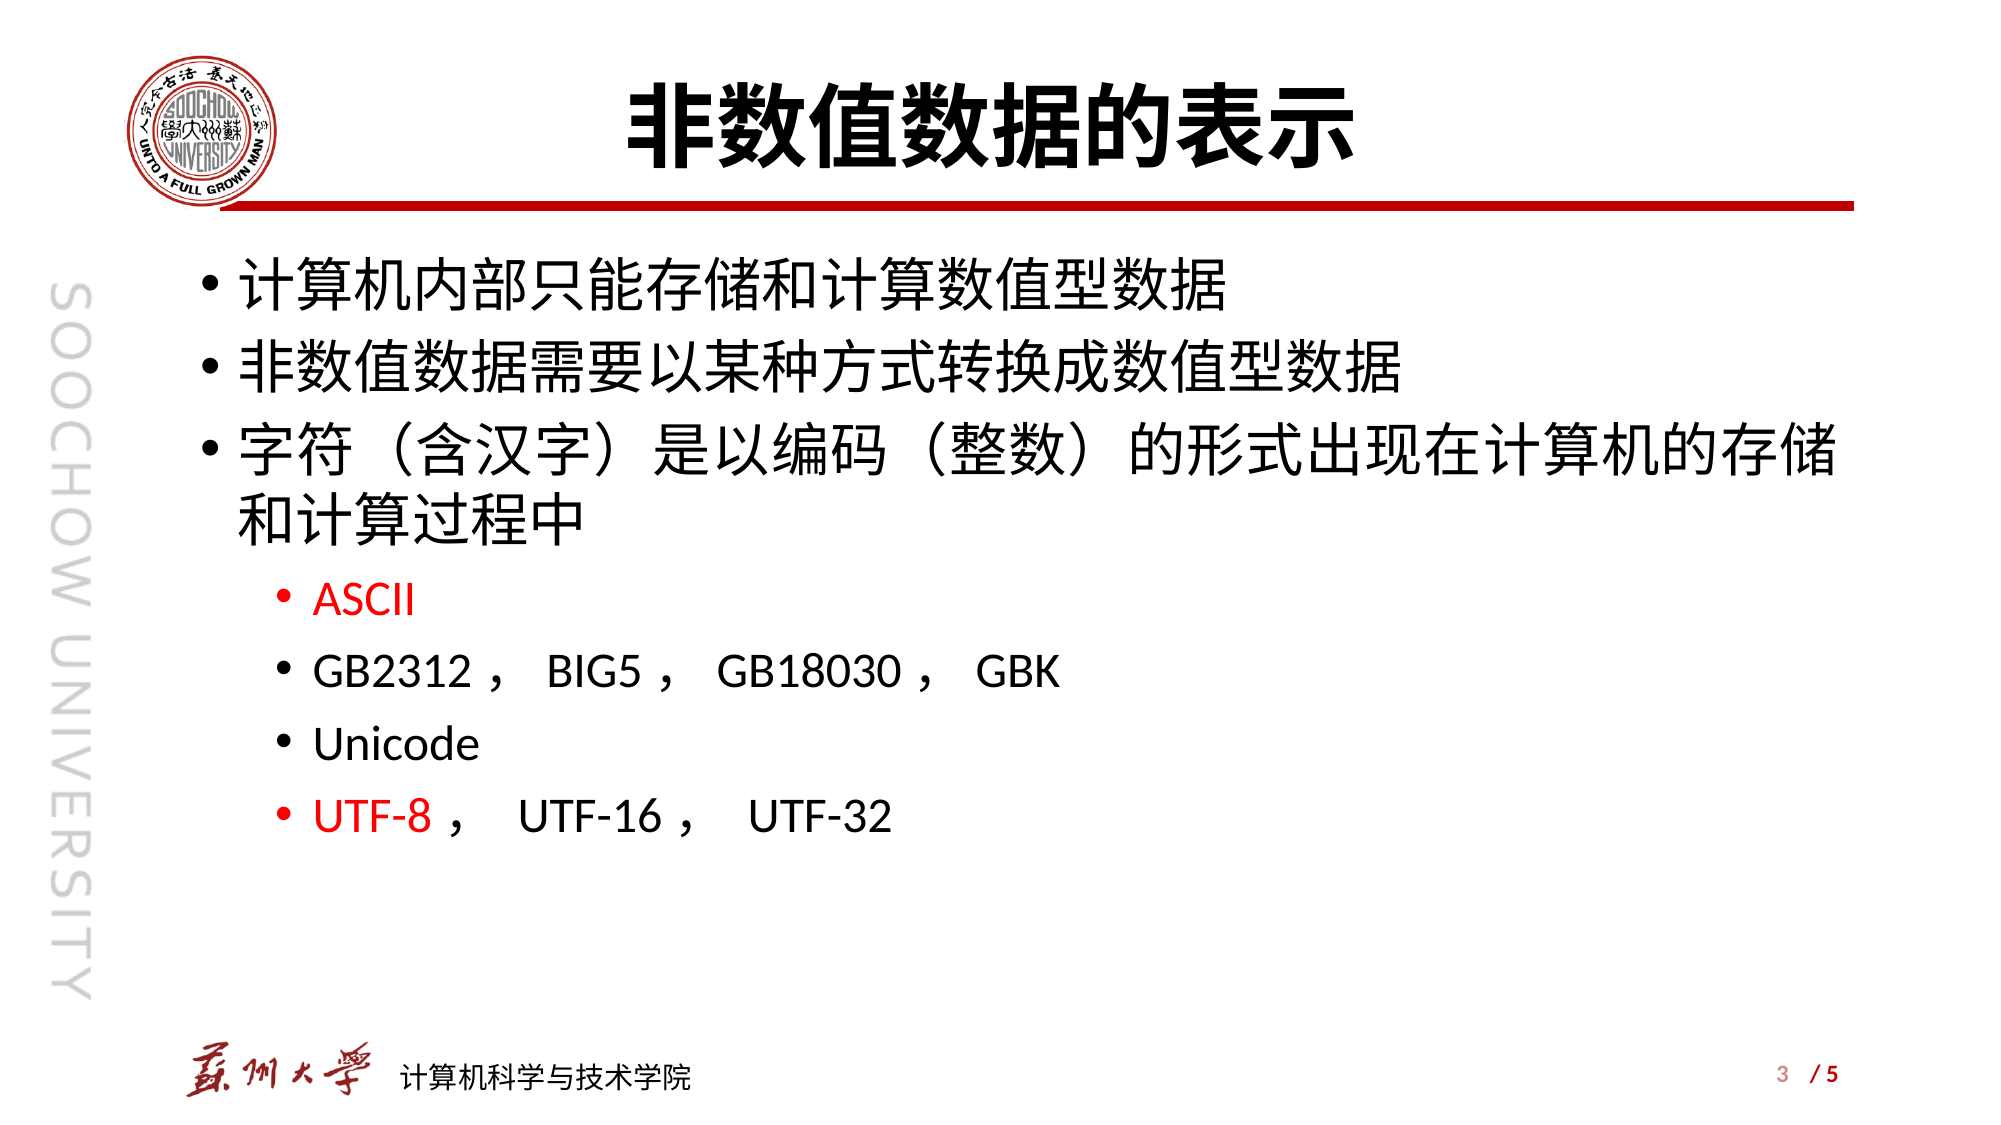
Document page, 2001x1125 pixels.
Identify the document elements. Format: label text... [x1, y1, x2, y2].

picture [184, 1038, 380, 1099]
title 非数值数据的表示 [128, 60, 1854, 202]
picture [41, 267, 103, 1012]
slide_number 3 [1412, 1042, 1804, 1103]
list 计算机内部只能存储和计算数值型数据 非数值数据需要以某种方式转换成数值型数据 字符（含汉字）是以编码（整数）的形式出现在计算机的存储和计算过程中 ASCII GB2312，BIG5，GB18030，GBK Unicode UTF-8， UTF-16， UTF-32 [184, 240, 1854, 1014]
picture [122, 51, 282, 211]
